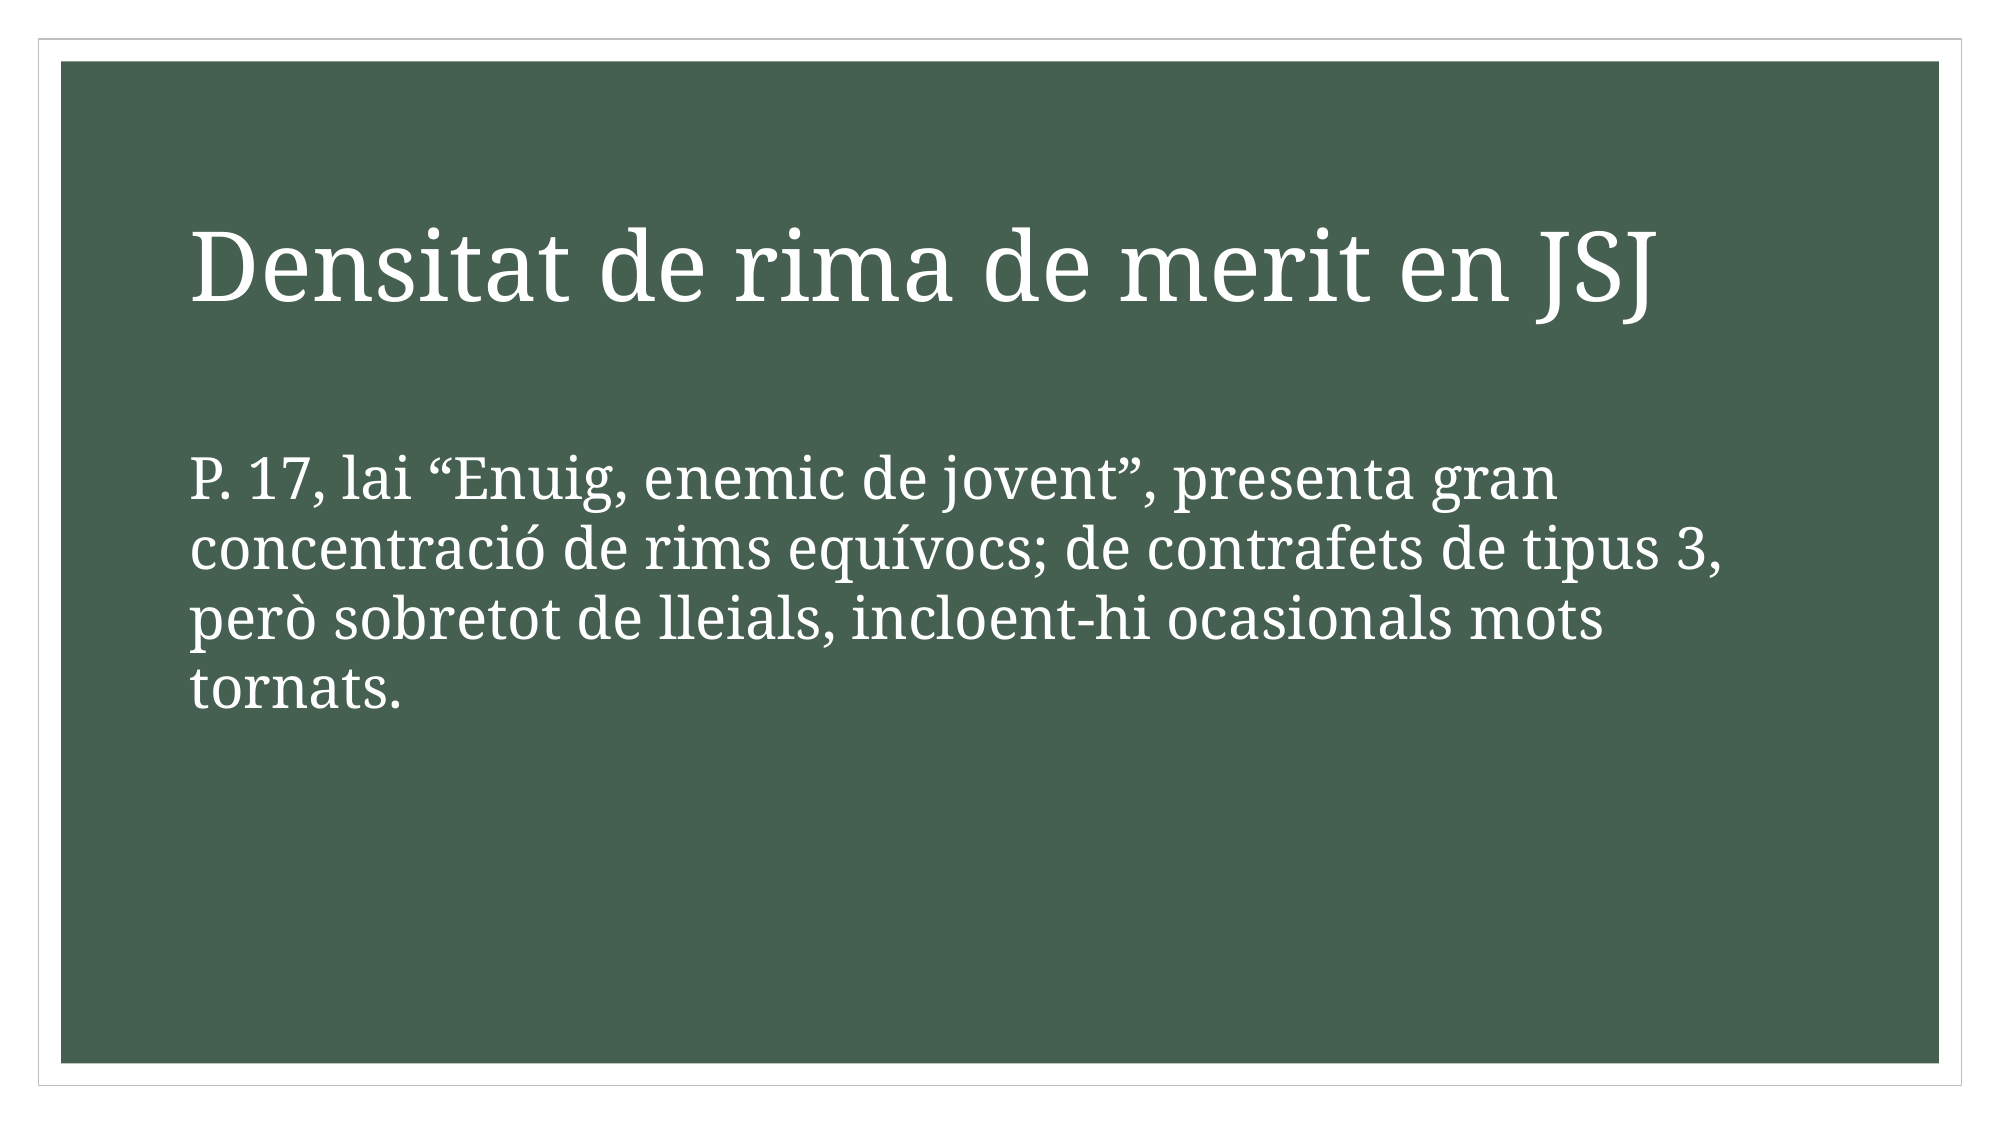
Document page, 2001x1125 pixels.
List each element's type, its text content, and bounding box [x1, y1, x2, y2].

list P. 17, lai “Enuig, enemic de jovent”, presenta gran concentració de rims equívocs; de contrafets de tipus 3, però sobretot de lleials, incloent-hi ocasionals mots tornats. [174, 345, 1825, 990]
title Densitat de rima de merit en JSJ [174, 105, 1825, 331]
